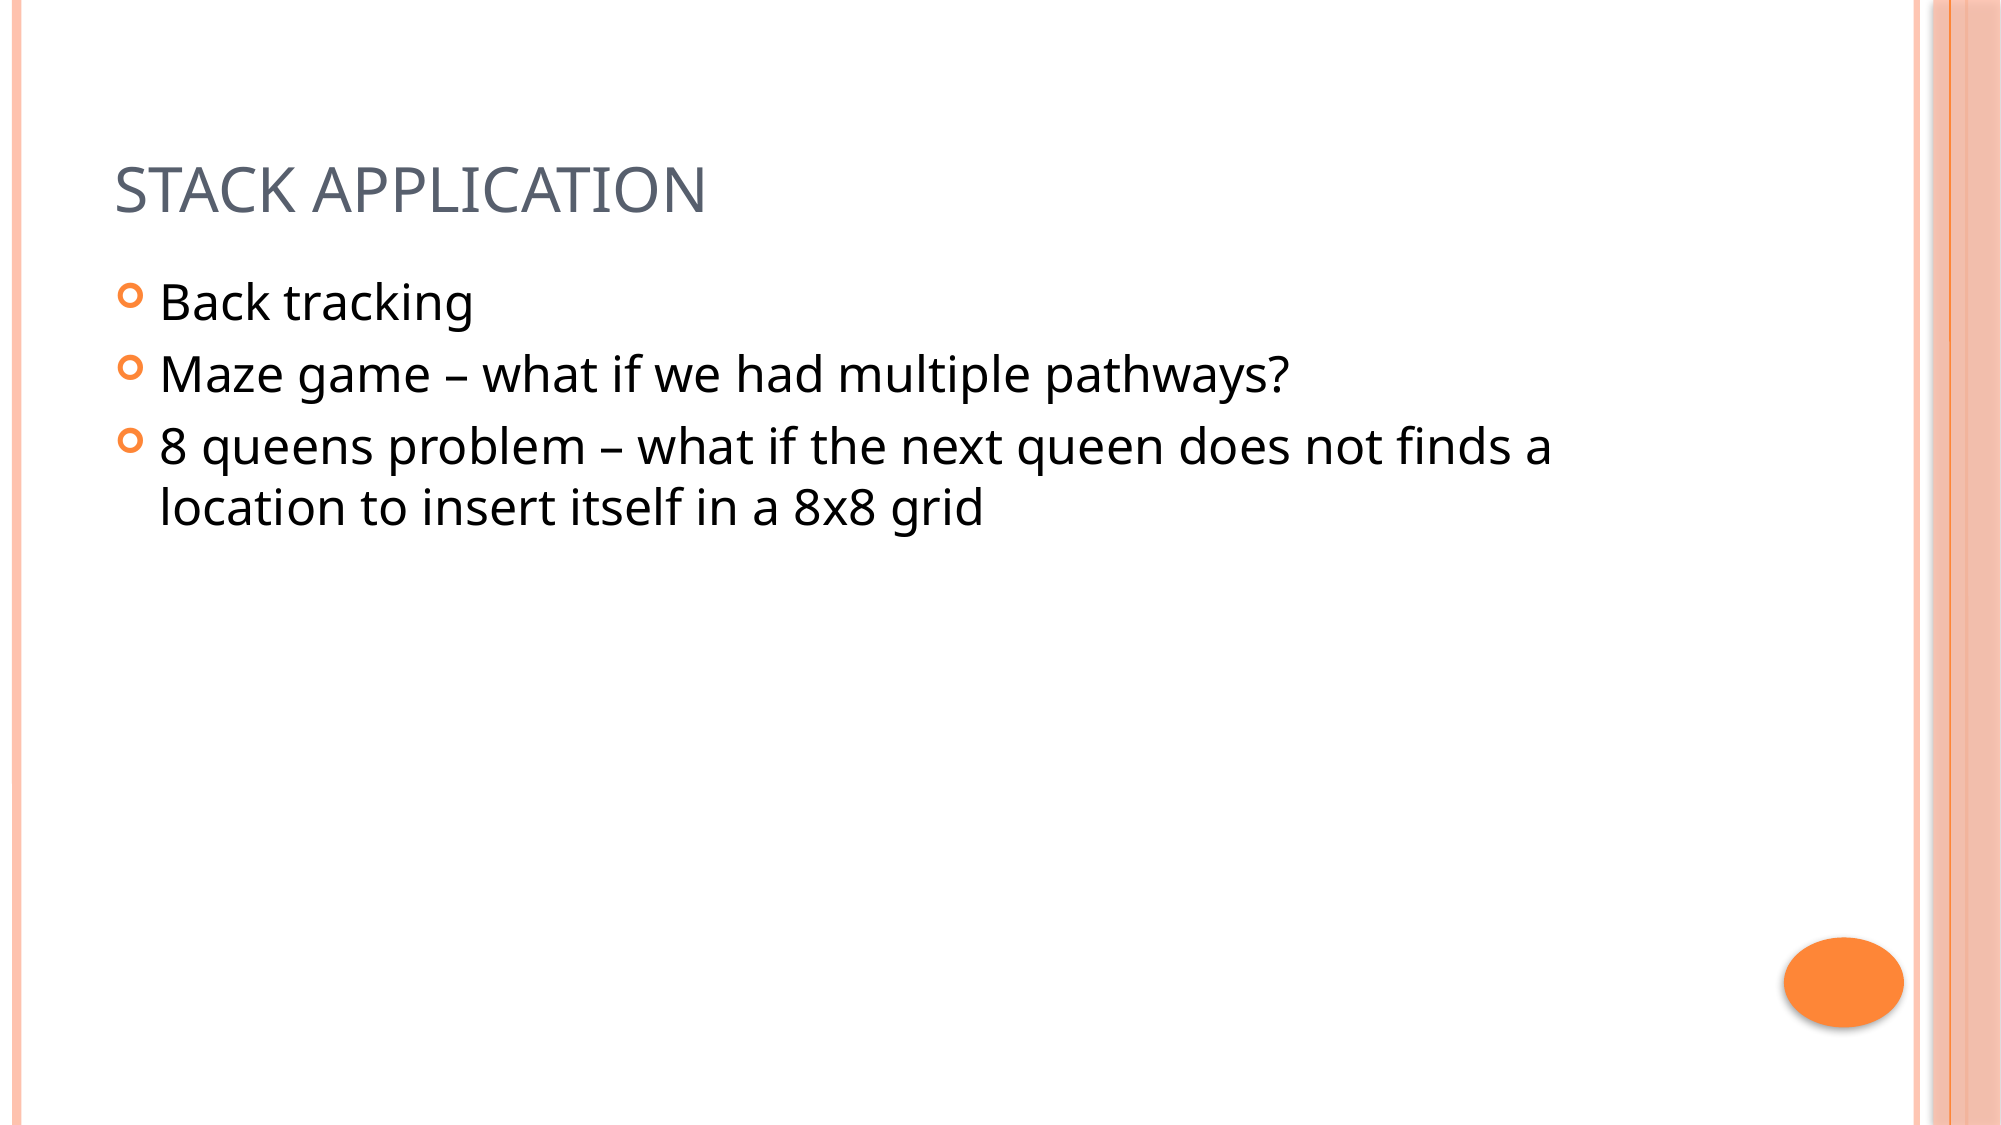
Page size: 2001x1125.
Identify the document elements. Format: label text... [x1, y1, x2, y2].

title Stack application [99, 45, 1734, 233]
list Back tracking Maze game – what if we had multiple pathways? 8 queens problem – what if the next queen does not finds a location to insert itself in a 8x8 grid [99, 262, 1734, 1062]
